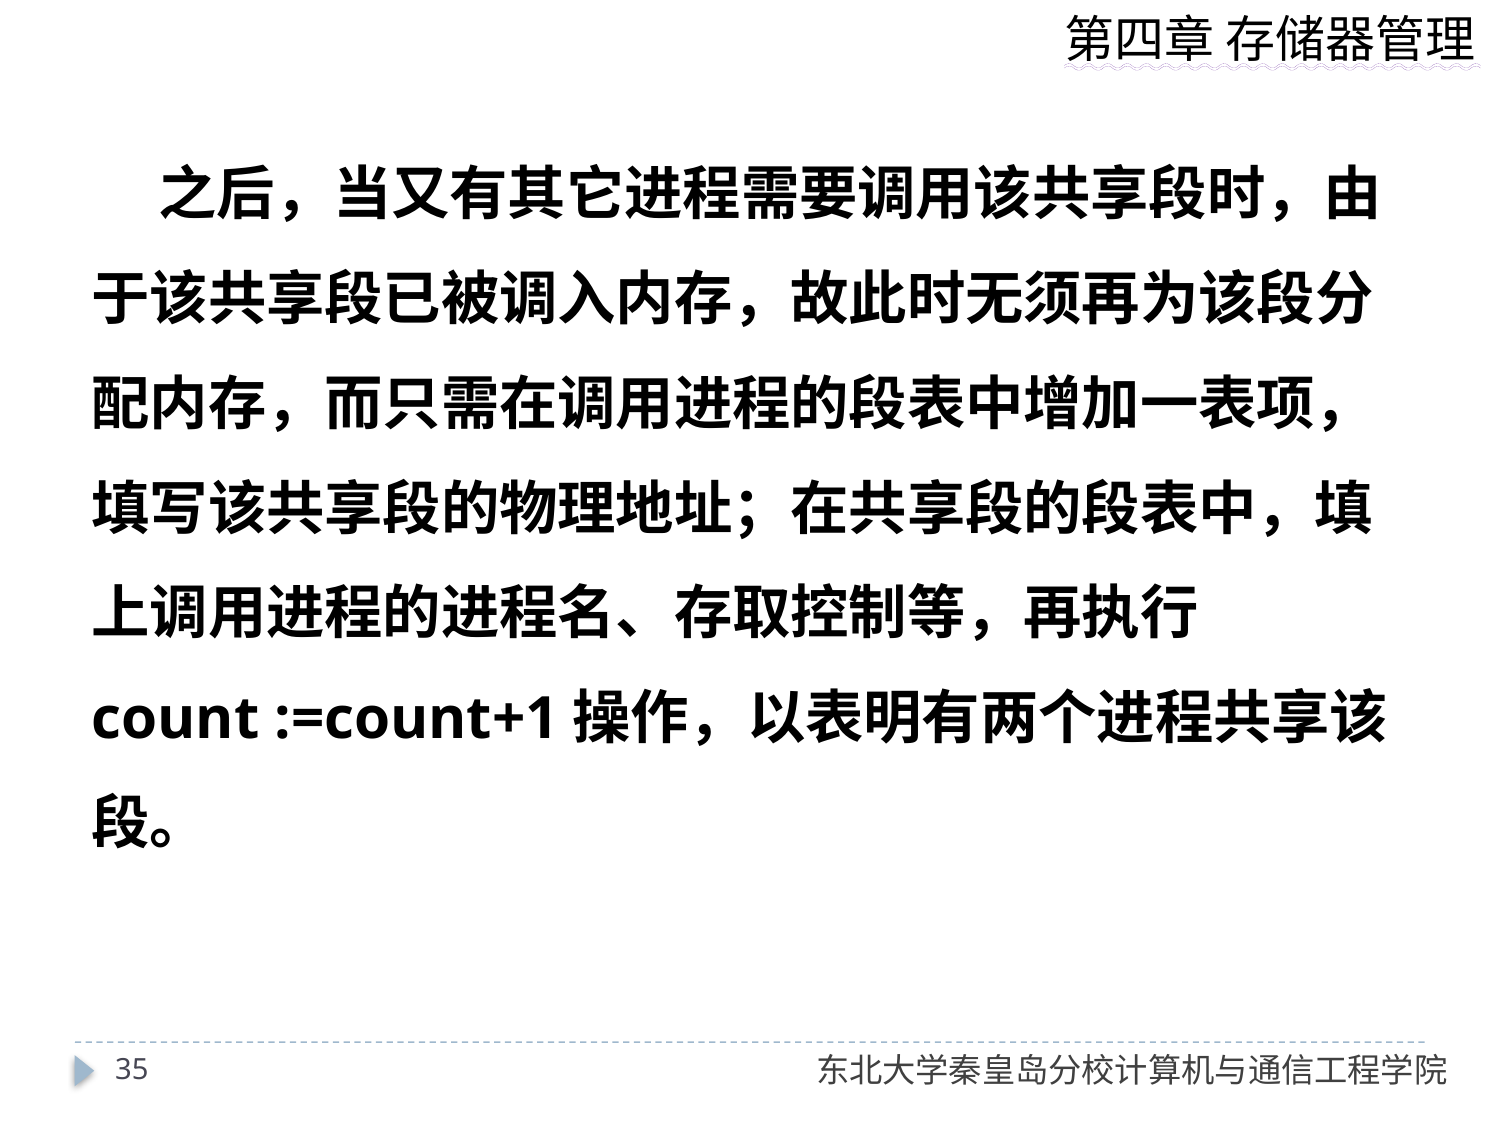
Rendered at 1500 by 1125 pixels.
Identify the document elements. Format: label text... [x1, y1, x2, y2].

slide_number 35 [100, 1042, 426, 1103]
list 之后，当又有其它进程需要调用该共享段时，由于该共享段已被调入内存，故此时无须再为该段分配内存，而只需在调用进程的段表中增加一表项，填写该共享段的物理地址；在共享段的段表中，填上调用进程的进程名、存取控制等，再执行count :=count+1操作，以表明有两个进程共享该段。 [76, 113, 1424, 1000]
